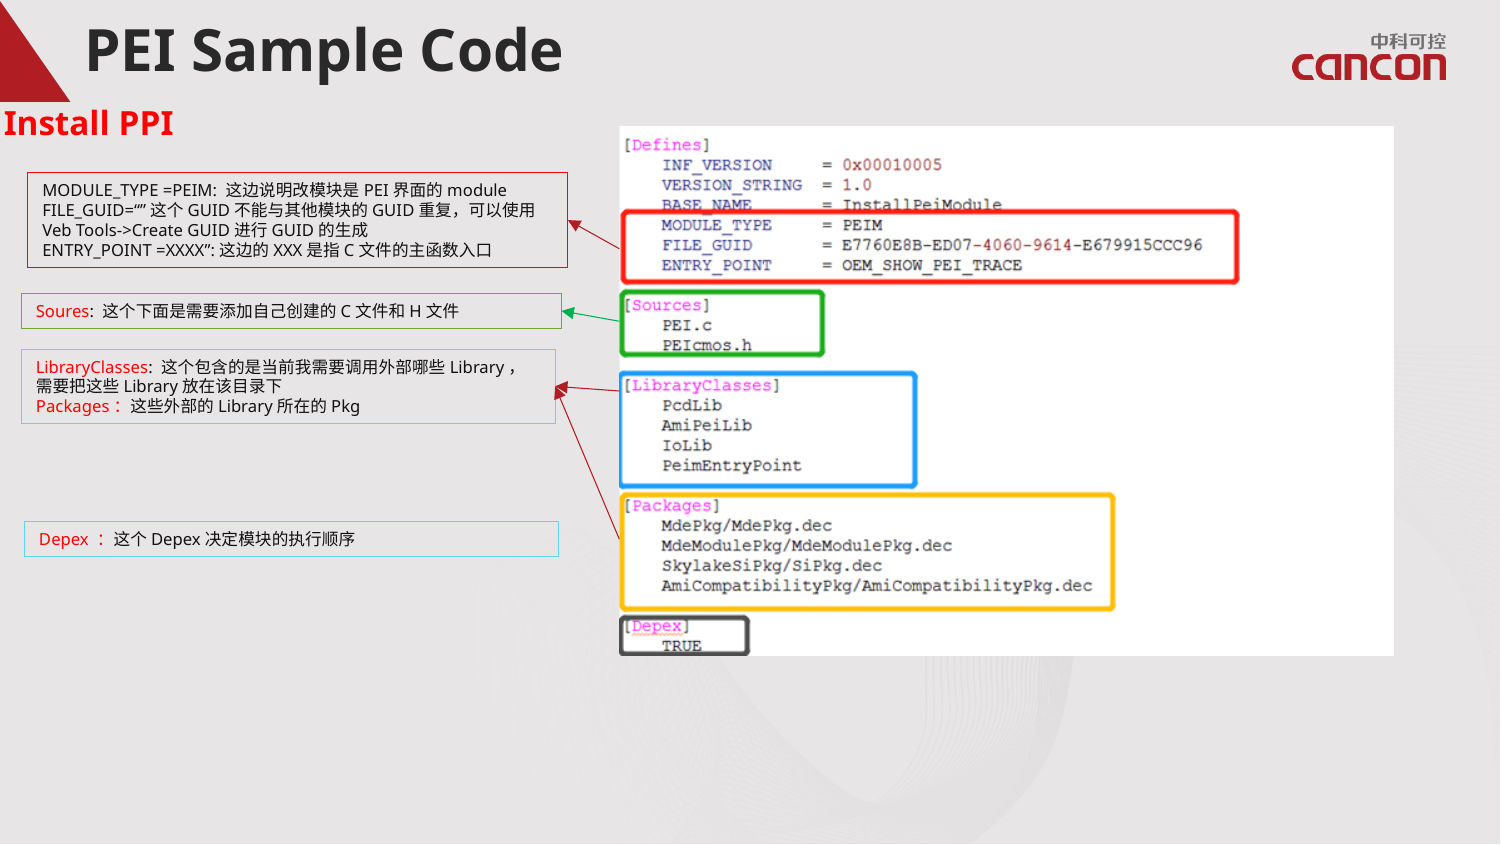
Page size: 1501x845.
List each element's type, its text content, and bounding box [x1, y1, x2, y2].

text_box LibraryClasses: 这个包含的是当前我需要调用外部哪些Library，需要把这些Library放在该目录下 Packages：这些外部的Library所在的Pkg [21, 349, 556, 424]
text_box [567, 220, 620, 249]
text_box Soures: 这个下面是需要添加自己创建的C文件和H文件 [21, 293, 562, 329]
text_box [555, 386, 620, 540]
picture [0, 0, 1501, 844]
title PEI Sample Code [73, 12, 1280, 93]
text_box Install PPI [0, 94, 396, 150]
text_box Depex ：这个Depex决定模块的执行顺序 [24, 521, 559, 557]
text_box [561, 311, 620, 322]
text_box MODULE_TYPE =PEIM: 这边说明改模块是PEI界面的module FILE_GUID=“”这个GUID不能与其他模块的GUID重复，可以使用Veb Tools->Create GUID进行GUID的生成 ENTRY_POINT =XXXX”:这边的XXX是指C文件的主函数入口 [27, 172, 568, 268]
